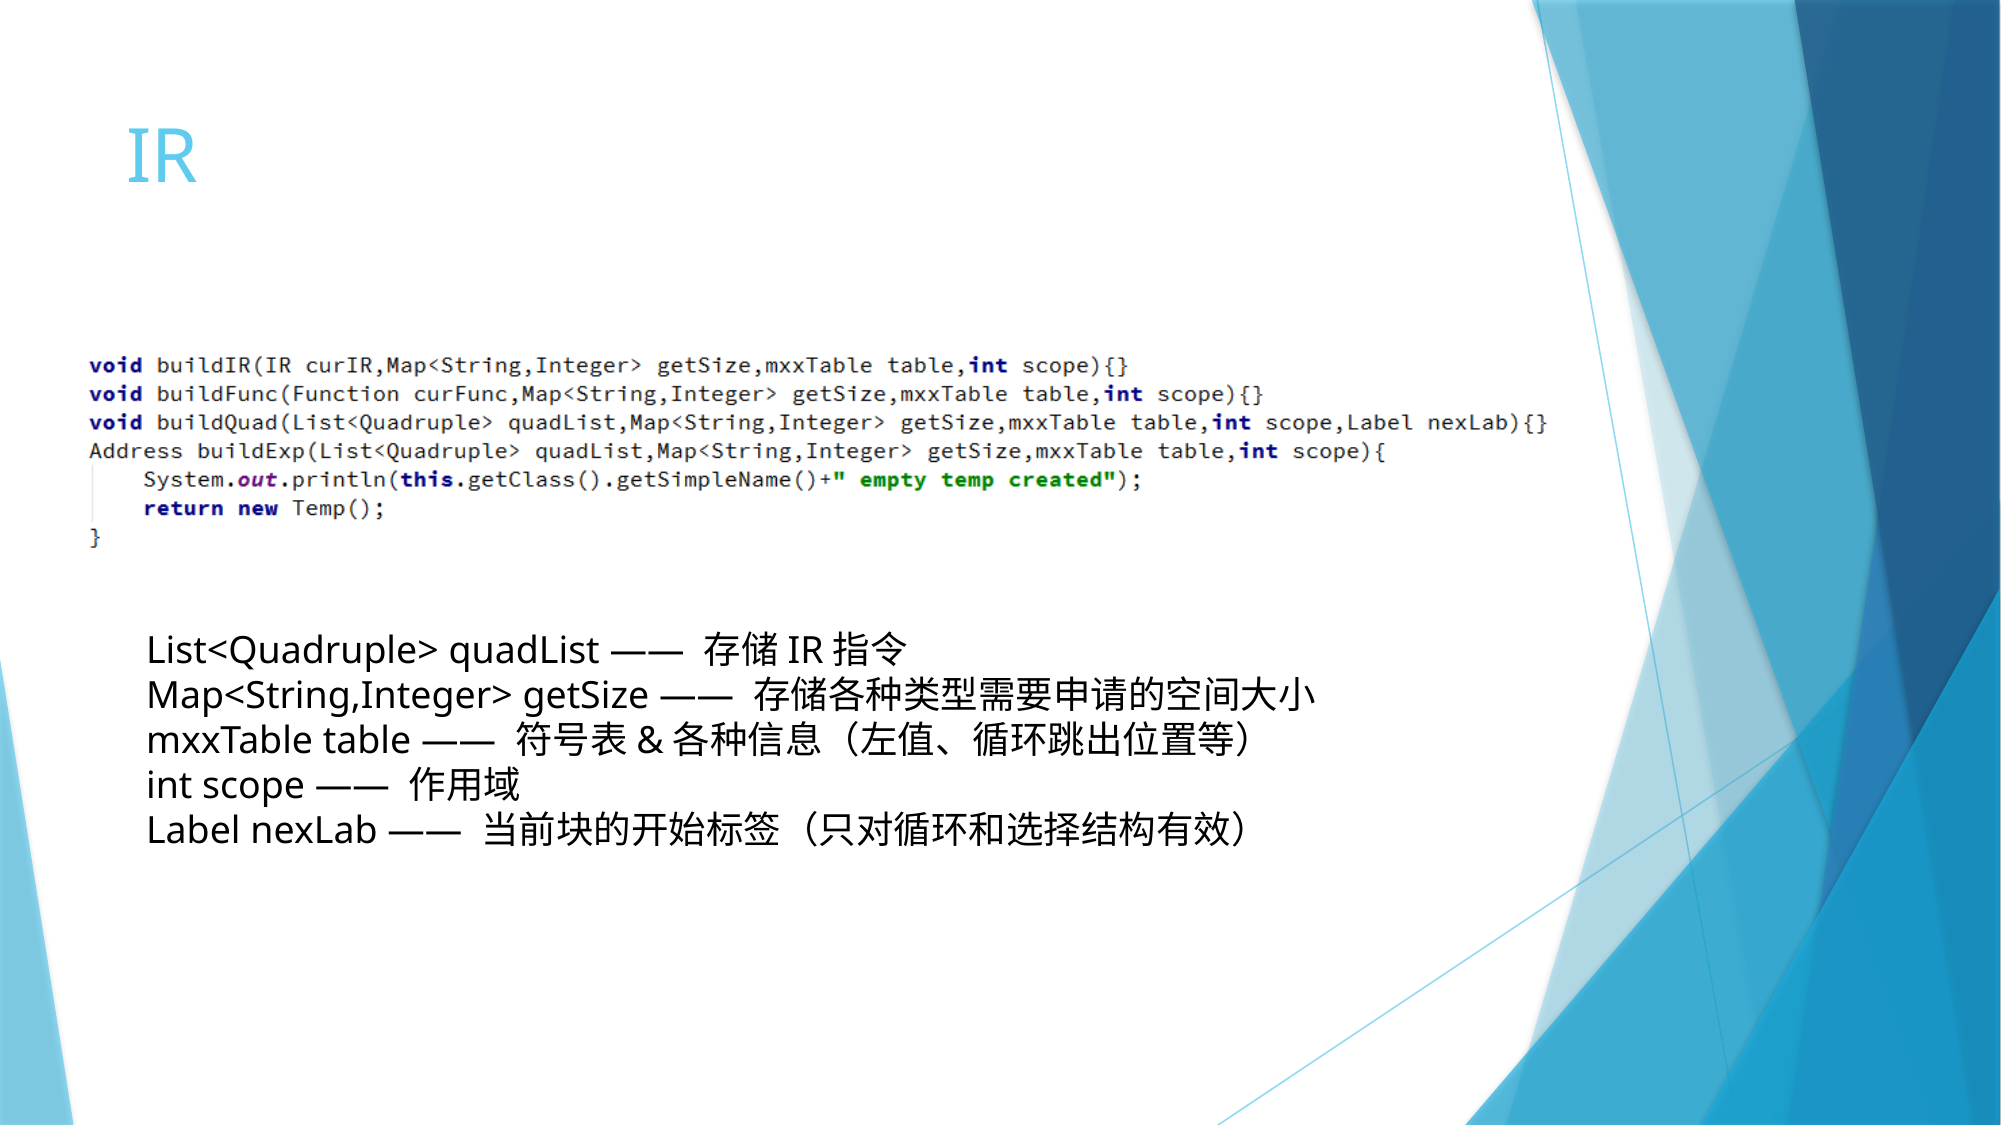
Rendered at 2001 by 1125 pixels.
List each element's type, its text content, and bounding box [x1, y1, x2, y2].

text_box List<Quadruple> quadList —— 存储IR指令 Map<String,Integer> getSize —— 存储各种类型需要申请的空间大小 mxxTable table —— 符号表&各种信息（左值、循环跳出位置等） int scope —— 作用域 Label nexLab —— 当前块的开始标签（只对循环和选择结构有效） [131, 618, 1522, 904]
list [76, 340, 1556, 553]
title IR [111, 99, 1522, 317]
